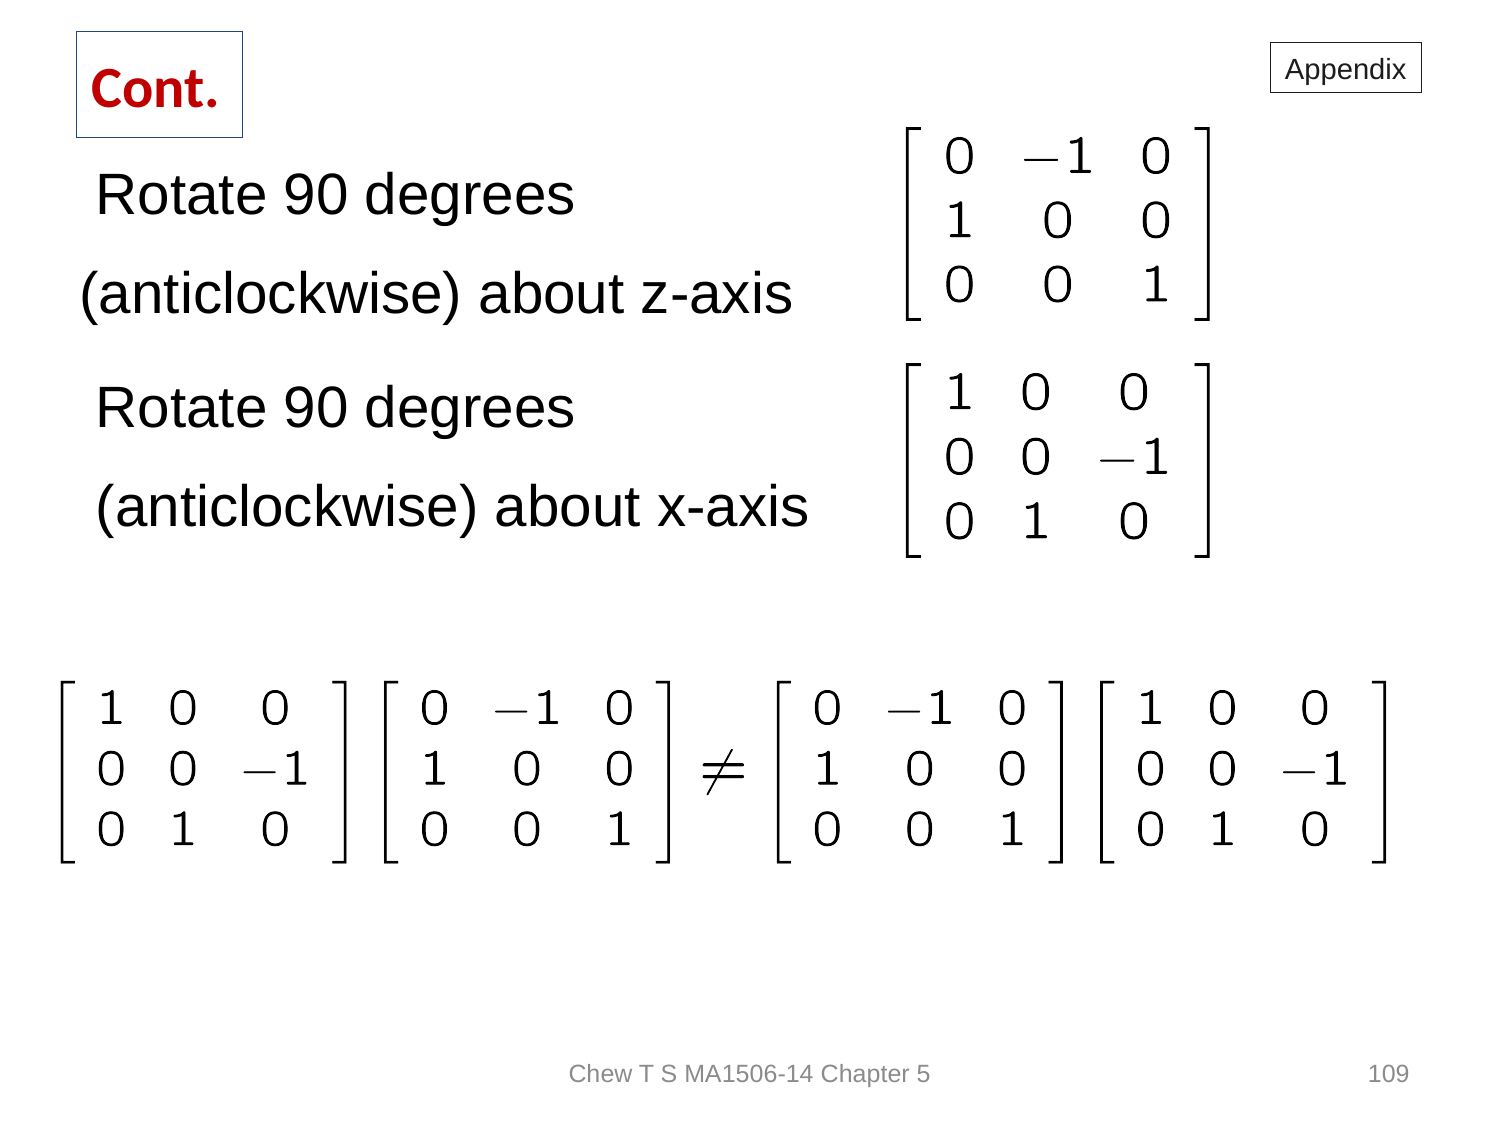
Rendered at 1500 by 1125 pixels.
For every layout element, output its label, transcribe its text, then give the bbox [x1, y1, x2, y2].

text_box Rotate 90 degrees (anticlockwise) about x-axis [64, 361, 903, 546]
slide_number 109 [1074, 1042, 1425, 1103]
picture [903, 125, 1212, 322]
footer Chew T S MA1506-14 Chapter 5 [512, 1042, 988, 1103]
picture [903, 361, 1212, 558]
title Cont. [76, 31, 243, 138]
picture [58, 679, 1388, 865]
text_box Appendix [1270, 42, 1422, 93]
text_box Rotate 90 degrees (anticlockwise) about z-axis [64, 148, 934, 333]
